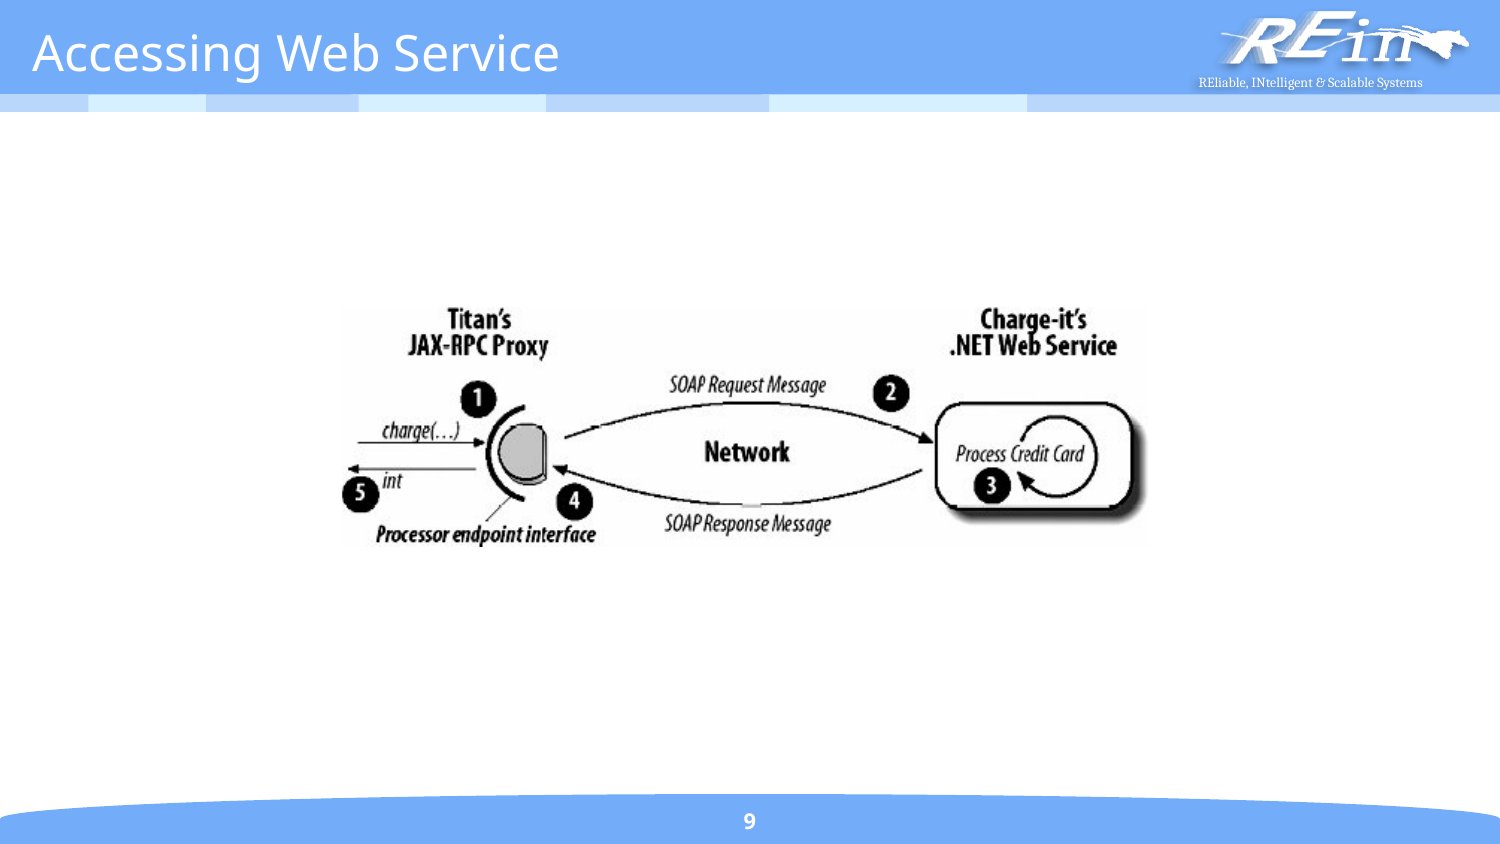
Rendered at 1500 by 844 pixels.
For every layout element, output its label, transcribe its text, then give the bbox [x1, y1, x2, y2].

slide_number 9 [667, 802, 833, 842]
title Accessing Web Service [17, 17, 1136, 86]
picture [326, 300, 1159, 548]
